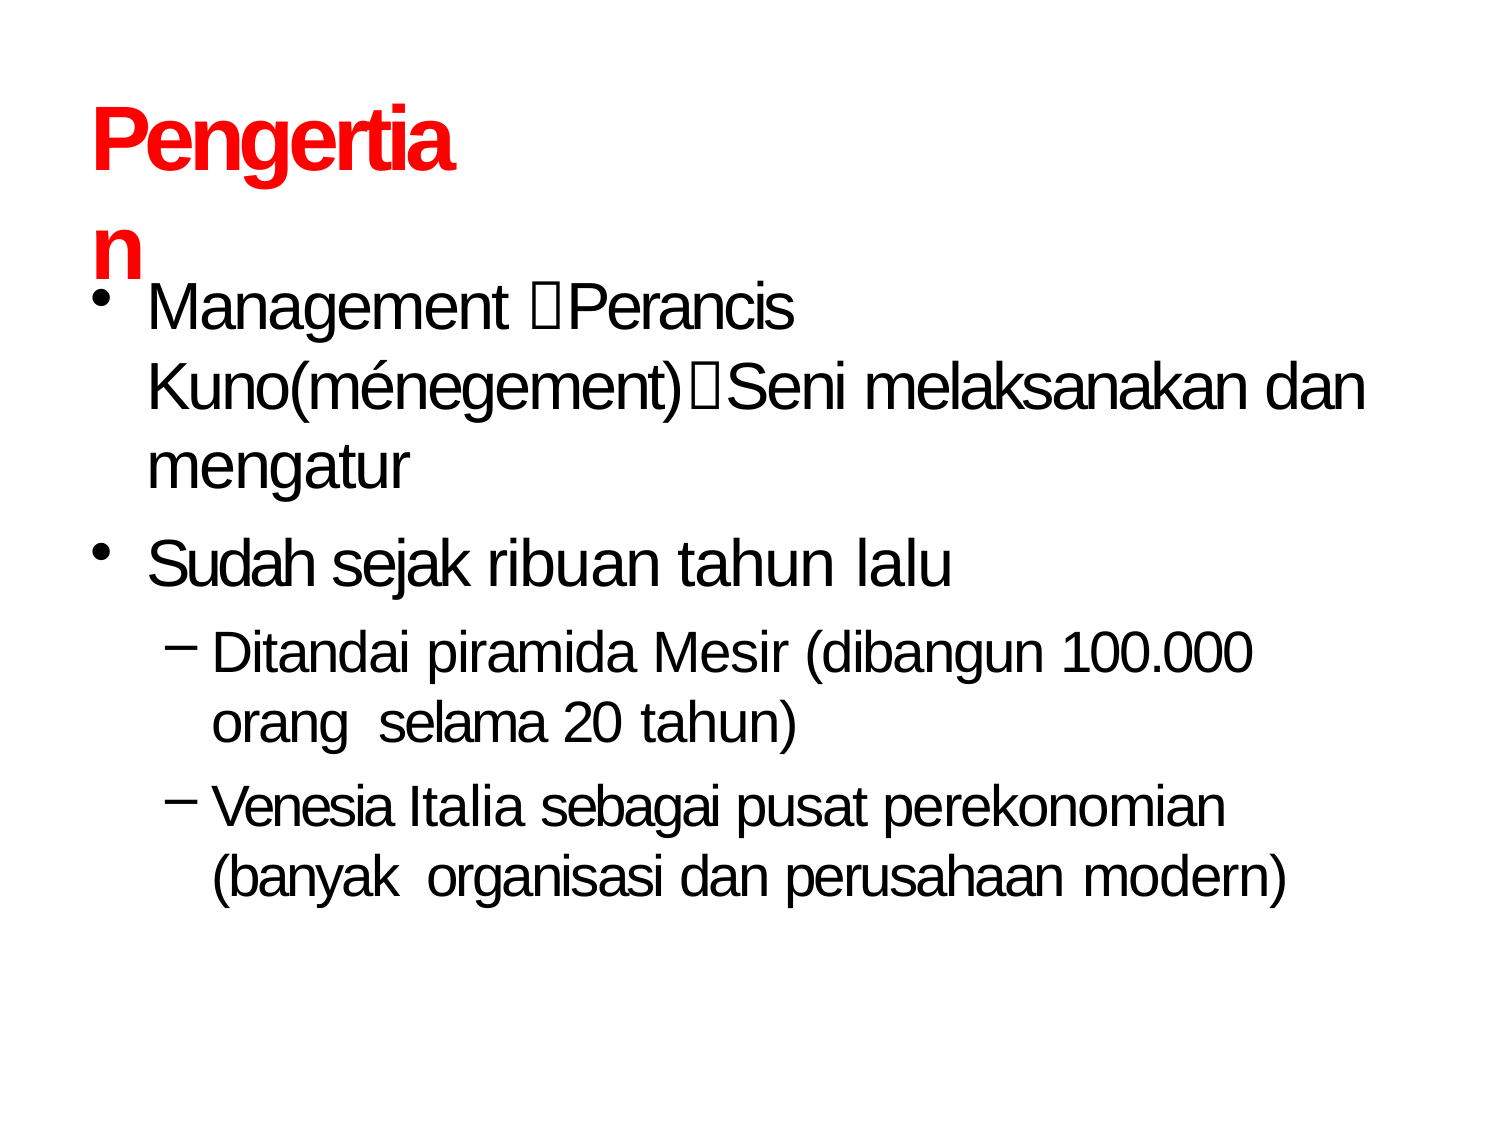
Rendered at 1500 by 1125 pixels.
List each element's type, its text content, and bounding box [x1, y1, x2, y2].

list Management Perancis Kuno(ménegement)Seni melaksanakan dan mengatur Sudah sejak ribuan tahun lalu Ditandai piramida Mesir (dibangun 100.000 orang selama 20 tahun) Venesia Italia sebagai pusat perekonomian (banyak organisasi dan perusahaan modern) [82, 264, 1418, 909]
title Pengertian [87, 76, 504, 264]
